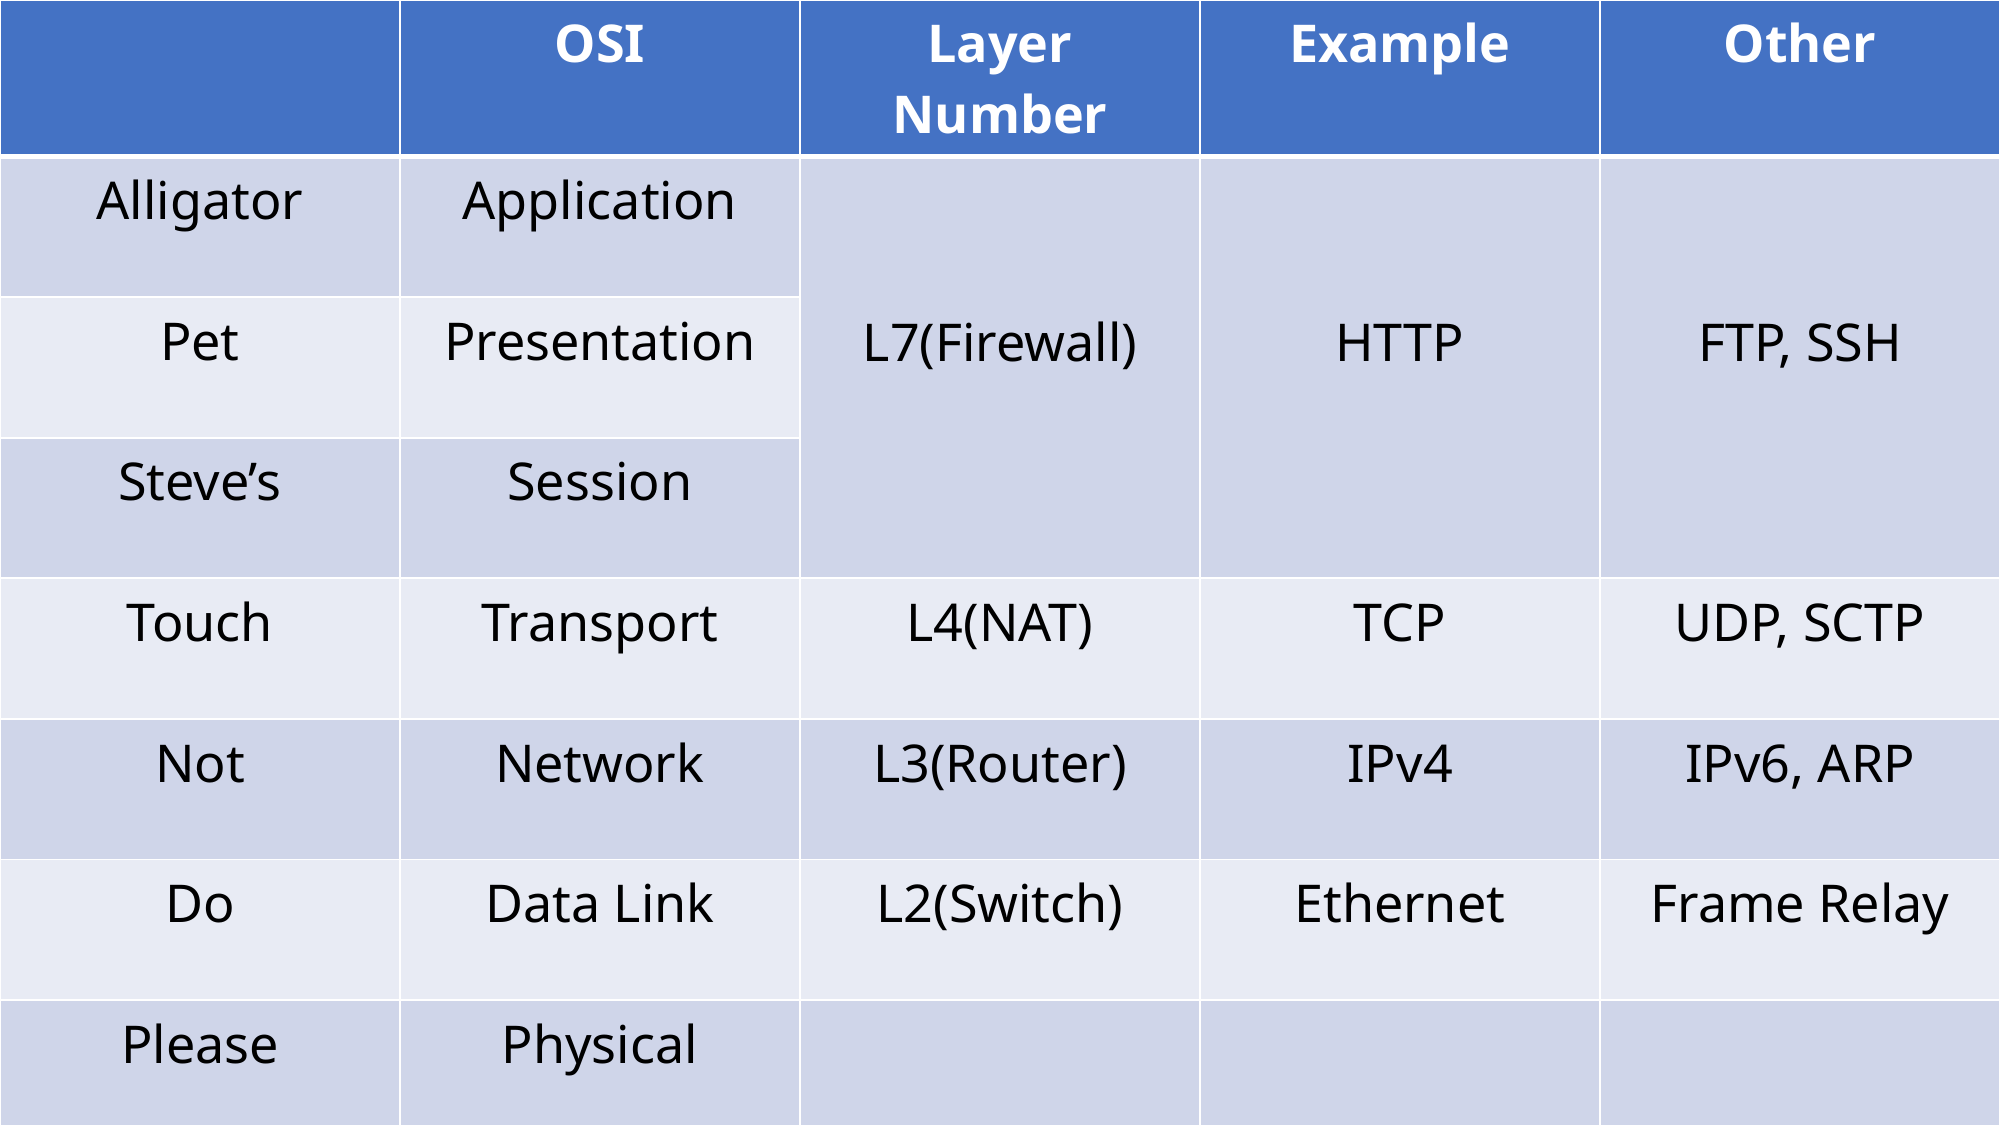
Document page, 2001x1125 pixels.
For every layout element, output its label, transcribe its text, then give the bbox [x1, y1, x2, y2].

table_header Layer Number [801, 1, 1199, 154]
table_cell Application [401, 159, 799, 296]
table_cell IPv4 [1201, 720, 1599, 859]
table_cell [801, 1001, 1199, 1125]
table_cell [1201, 1001, 1599, 1125]
table_cell [1601, 1001, 1999, 1125]
table_cell IPv6, ARP [1601, 720, 1999, 859]
table_cell Presentation [401, 298, 799, 437]
table_cell Physical [401, 1001, 799, 1125]
table_cell L3(Router) [801, 720, 1199, 859]
table_cell Transport [401, 579, 799, 718]
table_cell TCP [1201, 579, 1599, 718]
table_cell Not [1, 720, 399, 859]
table_cell FTP, SSH [1601, 159, 1999, 577]
table_cell L2(Switch) [801, 860, 1199, 999]
table_cell Data Link [401, 860, 799, 999]
table_cell L7(Firewall) [801, 159, 1199, 577]
table_cell Pet [1, 298, 399, 437]
table_cell Touch [1, 579, 399, 718]
table_cell UDP, SCTP [1601, 579, 1999, 718]
table_cell Network [401, 720, 799, 859]
table_cell Ethernet [1201, 860, 1599, 999]
table_cell Do [1, 860, 399, 999]
table_cell Alligator [1, 159, 399, 296]
table_header OSI [401, 1, 799, 154]
table_header Other [1601, 1, 1999, 154]
table_header Example [1201, 1, 1599, 154]
table_cell Please [1, 1001, 399, 1125]
table_cell Steve’s [1, 439, 399, 577]
table_header [1, 1, 399, 154]
table_cell Frame Relay [1601, 860, 1999, 999]
table_cell L4(NAT) [801, 579, 1199, 718]
table_cell Session [401, 439, 799, 577]
table_cell HTTP [1201, 159, 1599, 577]
